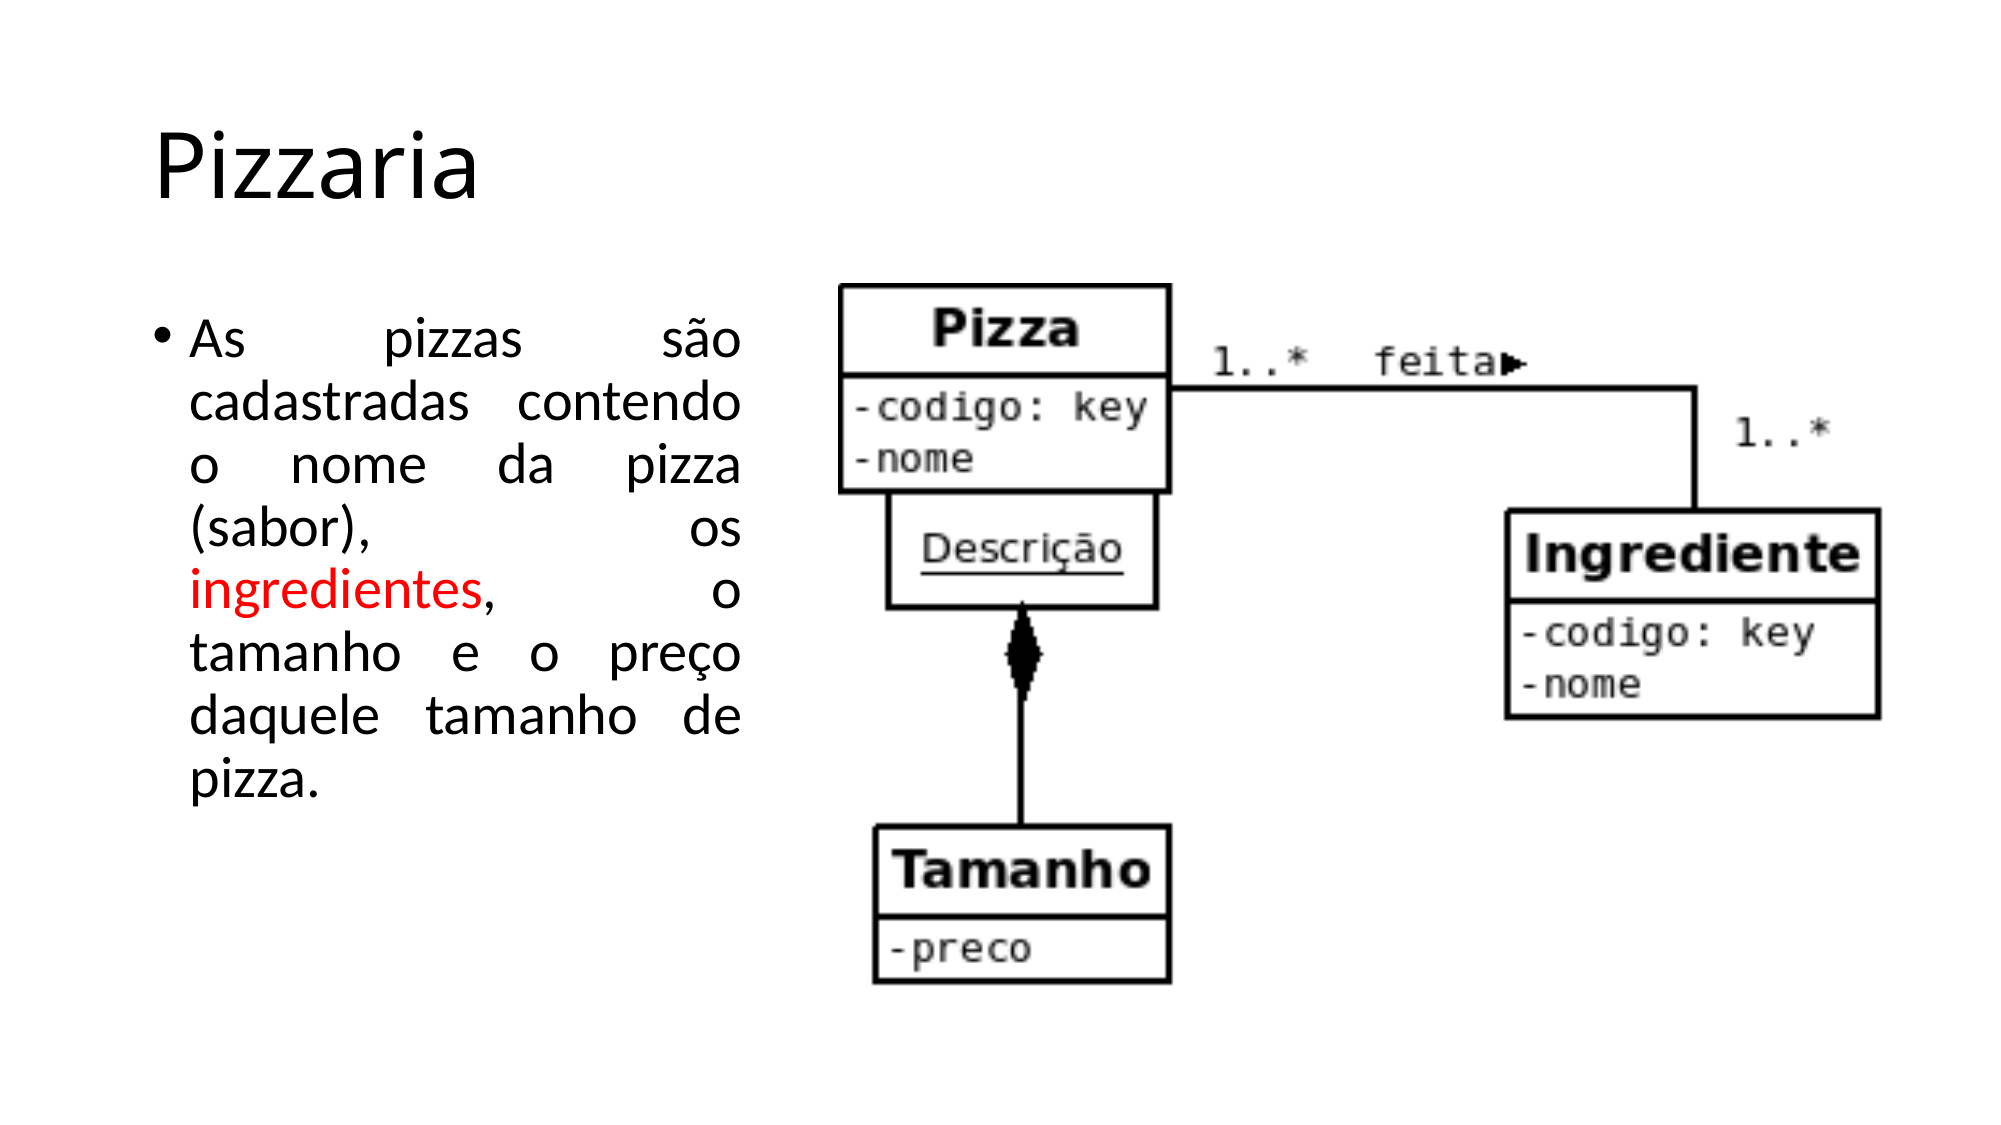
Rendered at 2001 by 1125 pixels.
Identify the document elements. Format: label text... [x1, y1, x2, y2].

picture [838, 283, 1889, 993]
text_box As pizzas são cadastradas contendo o nome da pizza (sabor), os ingredientes, o tamanho e o preço daquele tamanho de pizza. [137, 299, 758, 1014]
text_box Pizzaria [137, 59, 1863, 278]
